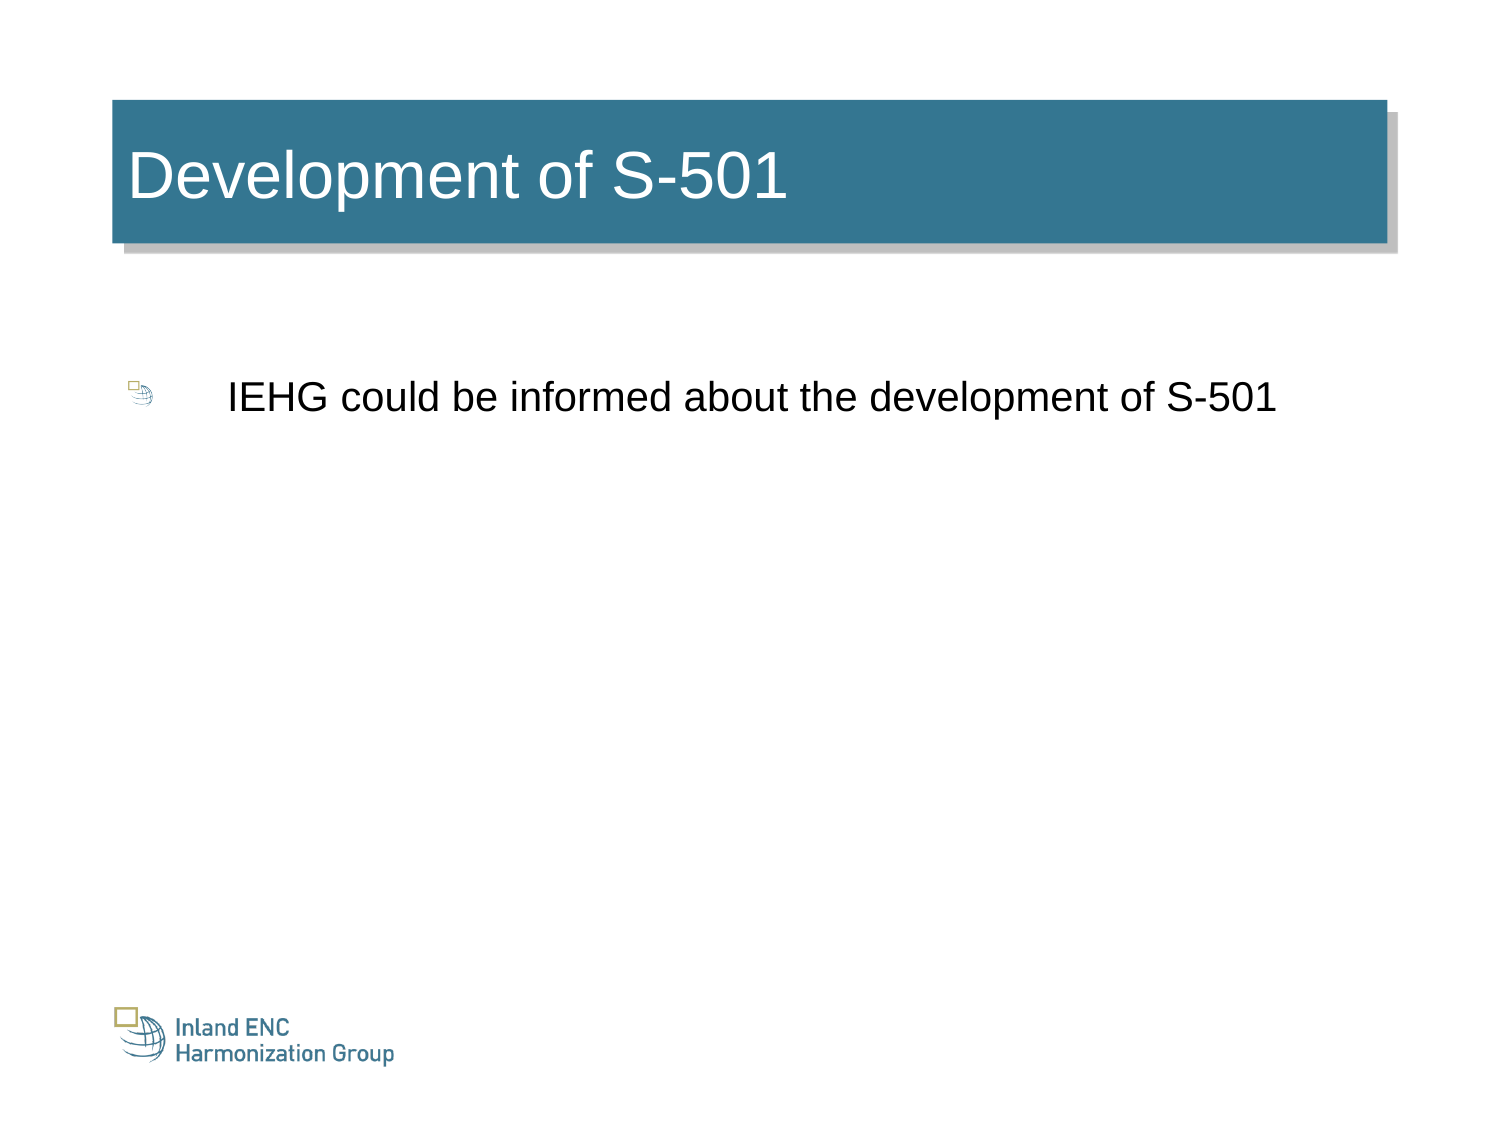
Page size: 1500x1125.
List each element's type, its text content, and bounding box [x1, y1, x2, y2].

picture [112, 1005, 396, 1068]
text_box Development of S-501 [112, 99, 1388, 244]
picture [127, 380, 155, 410]
text_box IEHG could be informed about the development of S-501 [112, 337, 1388, 950]
